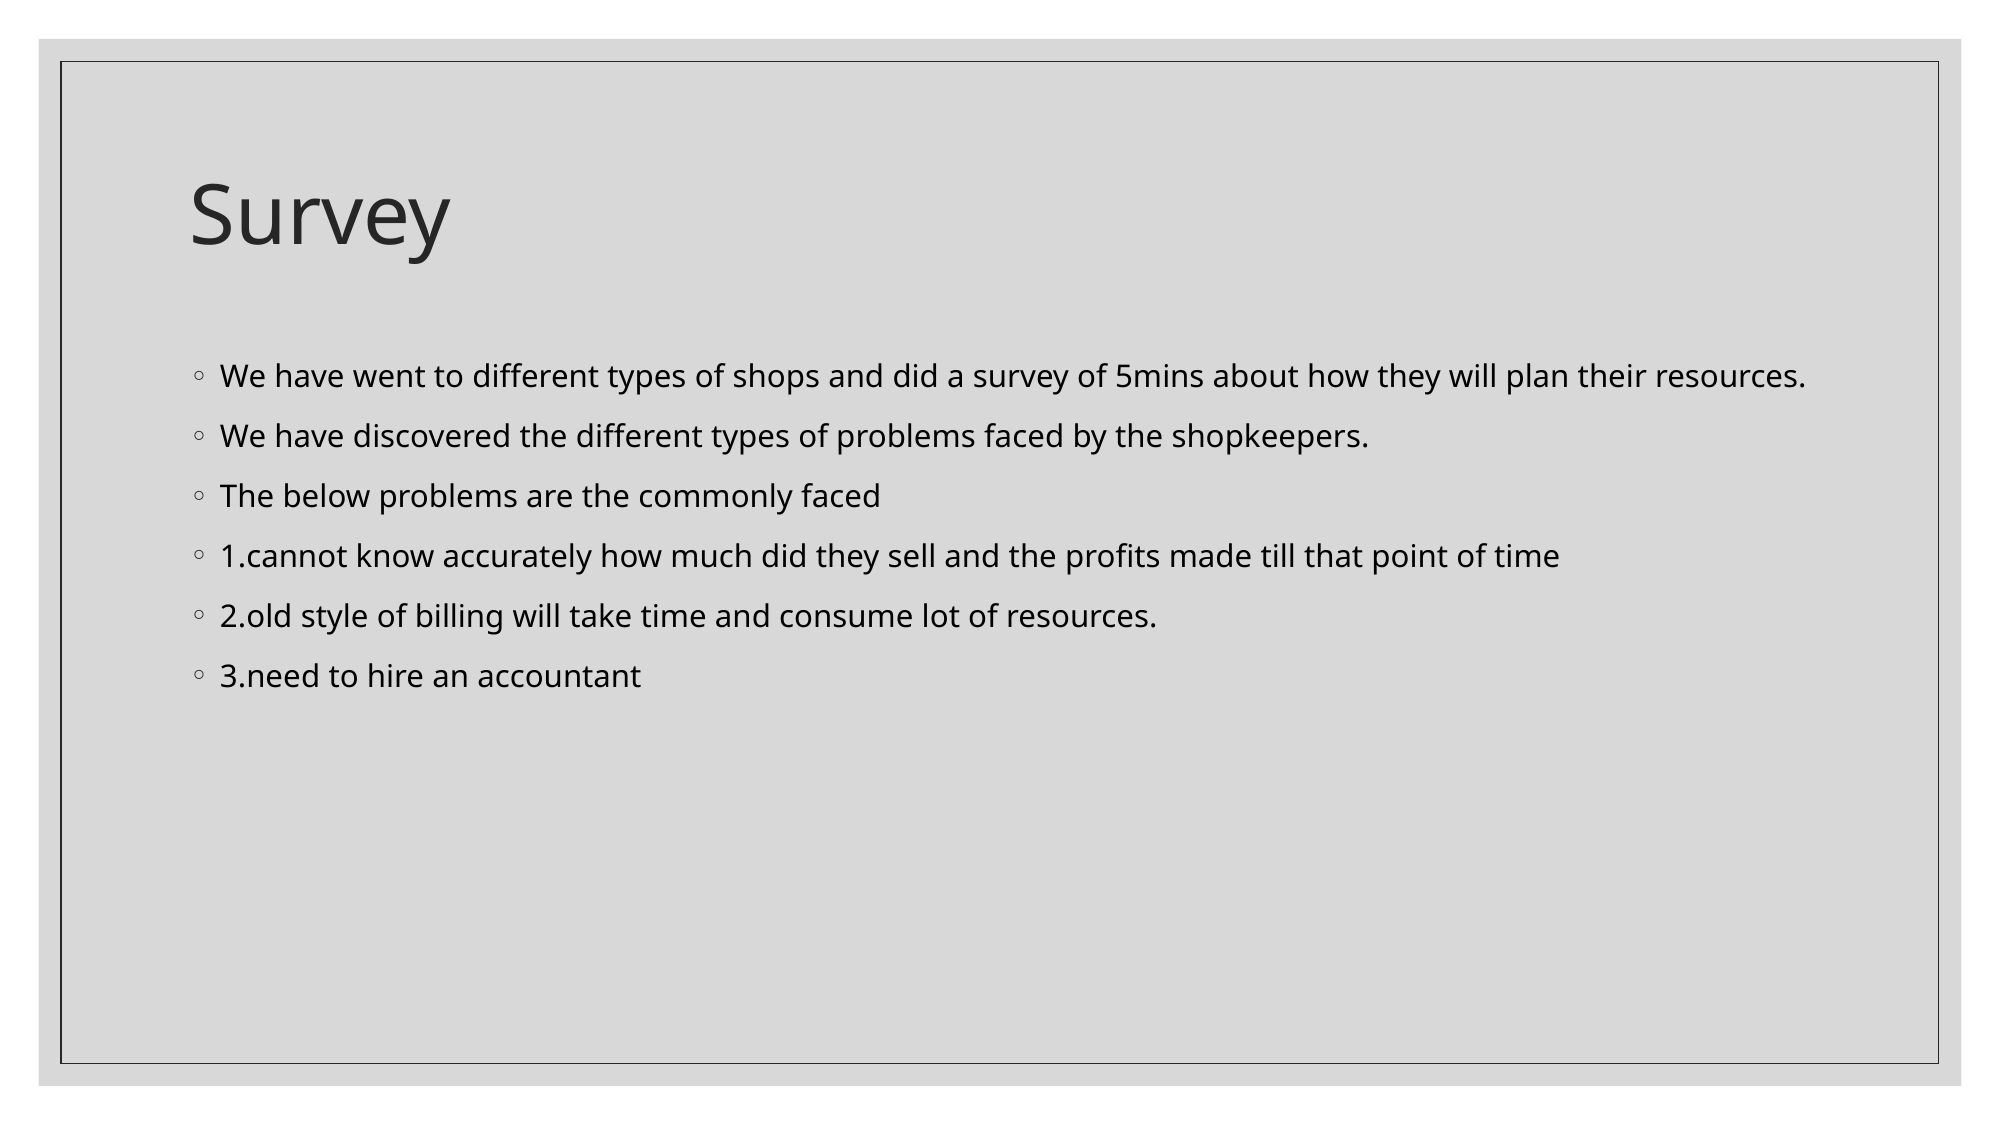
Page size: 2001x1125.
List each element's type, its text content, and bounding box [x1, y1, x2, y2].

title Survey [174, 105, 1825, 331]
list We have went to different types of shops and did a survey of 5mins about how they will plan their resources. We have discovered the different types of problems faced by the shopkeepers. The below problems are the commonly faced 1.cannot know accurately how much did they sell and the profits made till that point of time 2.old style of billing will take time and consume lot of resources. 3.need to hire an accountant [174, 345, 1825, 977]
